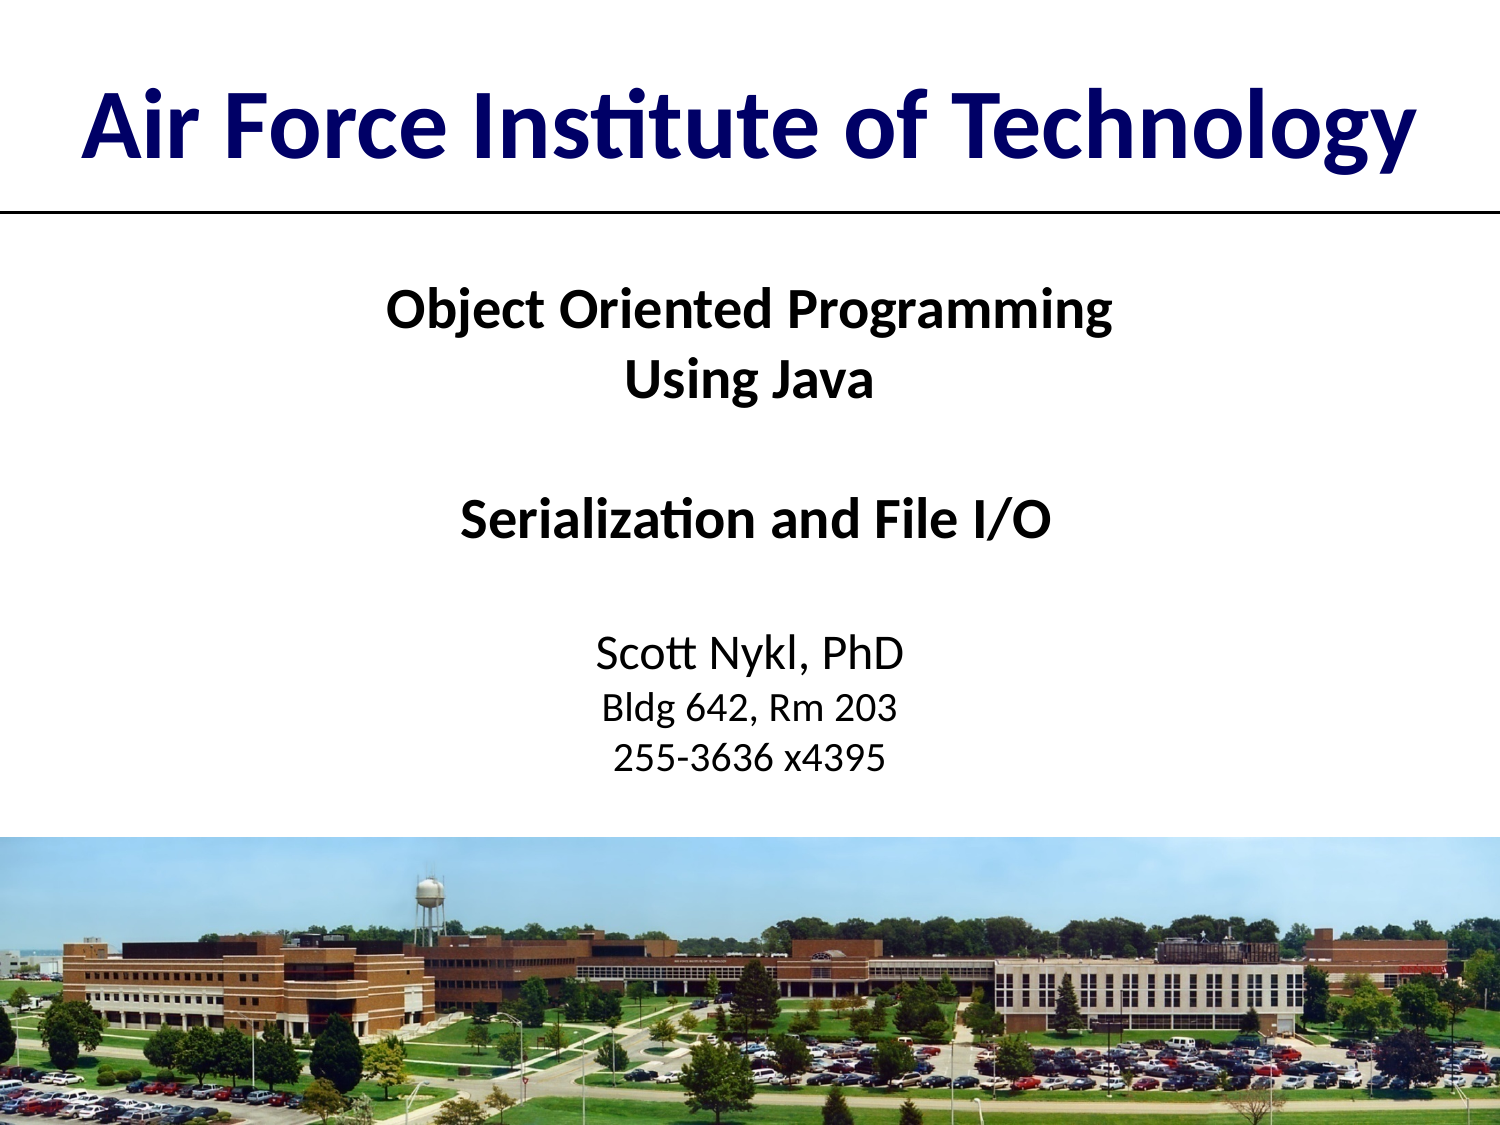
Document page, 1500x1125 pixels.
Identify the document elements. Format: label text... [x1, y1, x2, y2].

text_box Scott Nykl, PhD Bldg 642, Rm 203 255-3636 x4395 [0, 612, 1500, 813]
picture [0, 837, 1500, 1125]
title Object Oriented Programming Using Java Serialization and File I/O [0, 262, 1500, 588]
text_box Air Force Institute of Technology [0, 50, 1500, 187]
